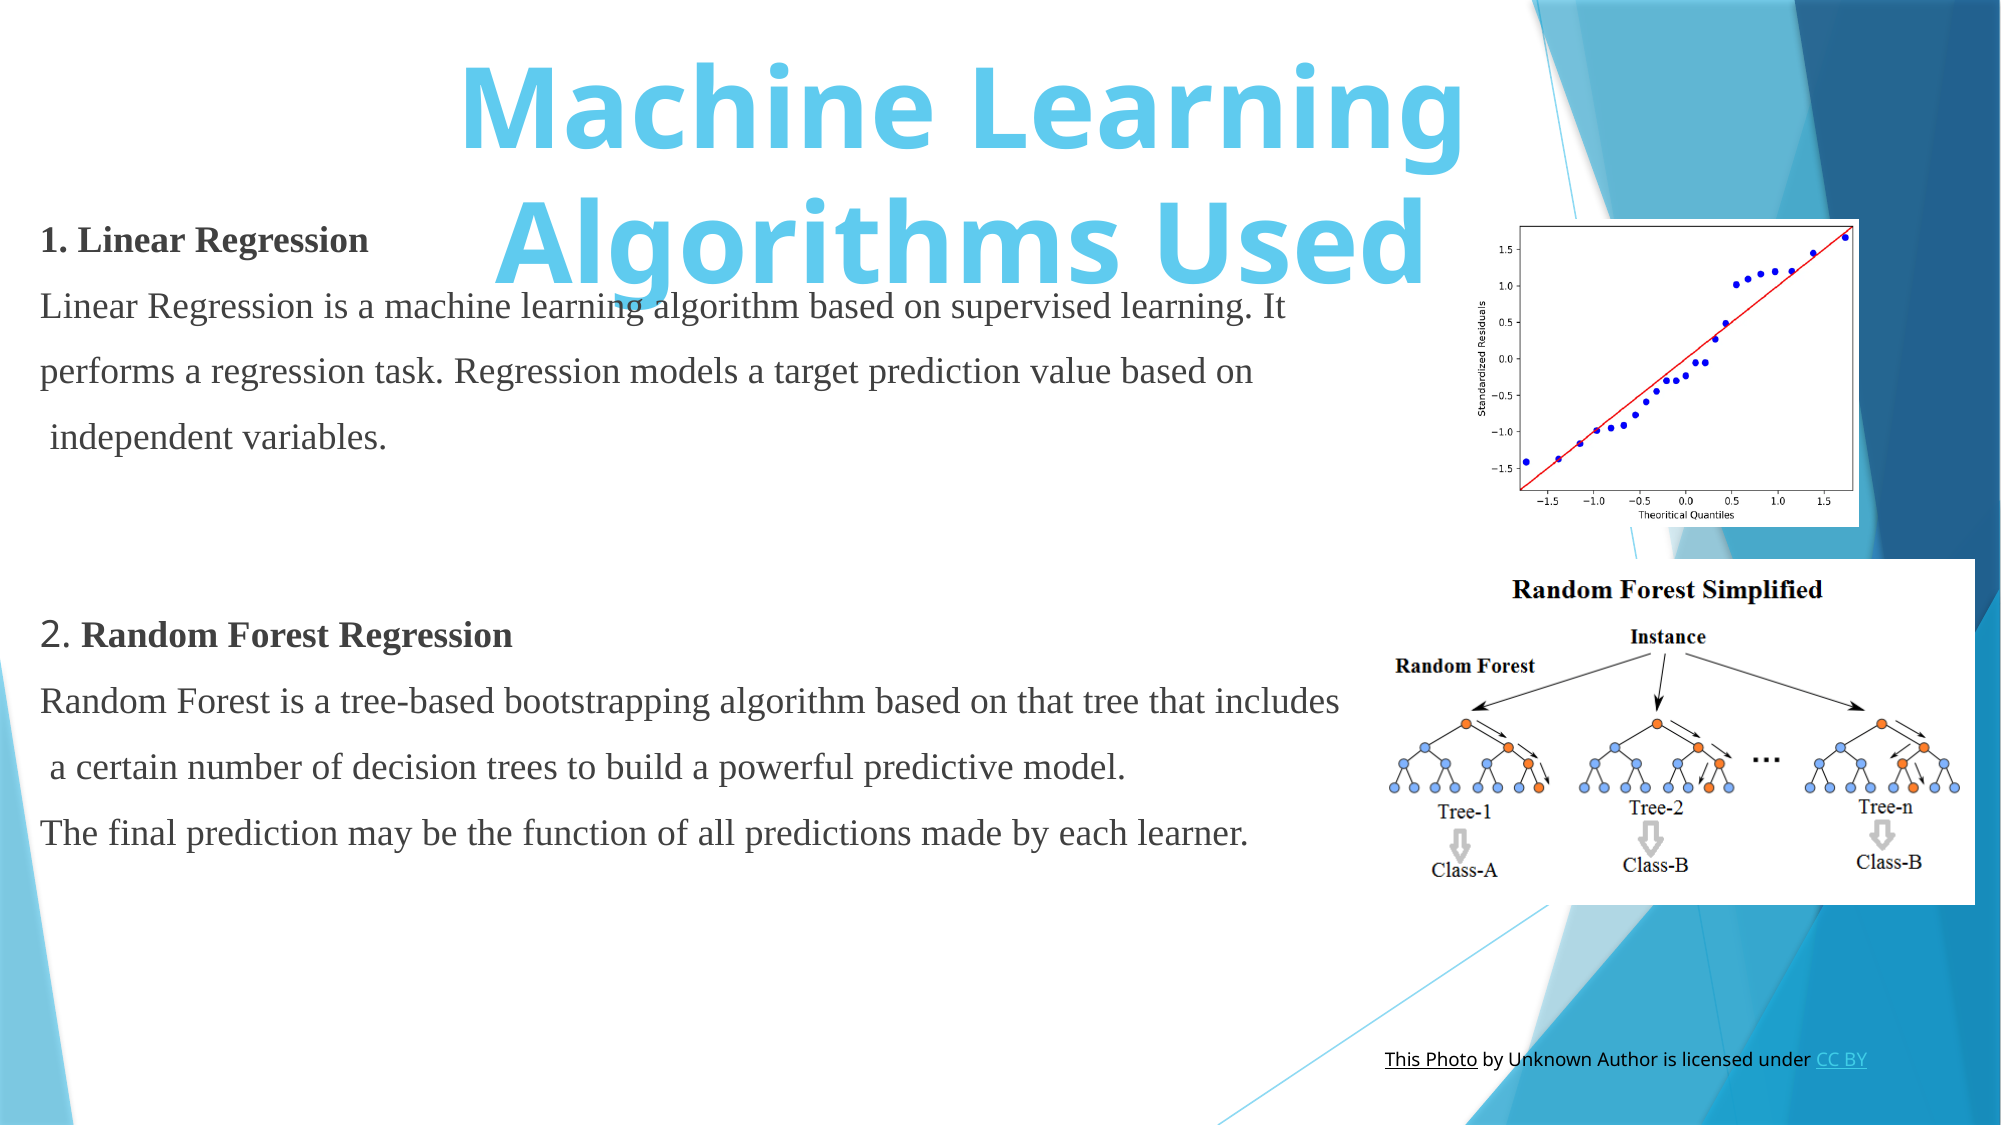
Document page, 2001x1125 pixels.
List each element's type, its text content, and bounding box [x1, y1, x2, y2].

list 1. Linear Regression Linear Regression is a machine learning algorithm based on supervised learning. It performs a regression task. Regression models a target prediction value based on independent variables. 2. Random Forest Regression Random Forest is a tree-based bootstrapping algorithm based on that tree that includes a certain number of decision trees to build a powerful predictive model. The final prediction may be the function of all predictions made by each learner. [24, 184, 2000, 906]
text_box This Photo by Unknown Author is licensed under CC BY [1369, 1040, 1975, 1081]
picture [1369, 558, 1976, 906]
picture [1470, 219, 1860, 528]
title Machine Learning Algorithms Used [334, 28, 1591, 184]
